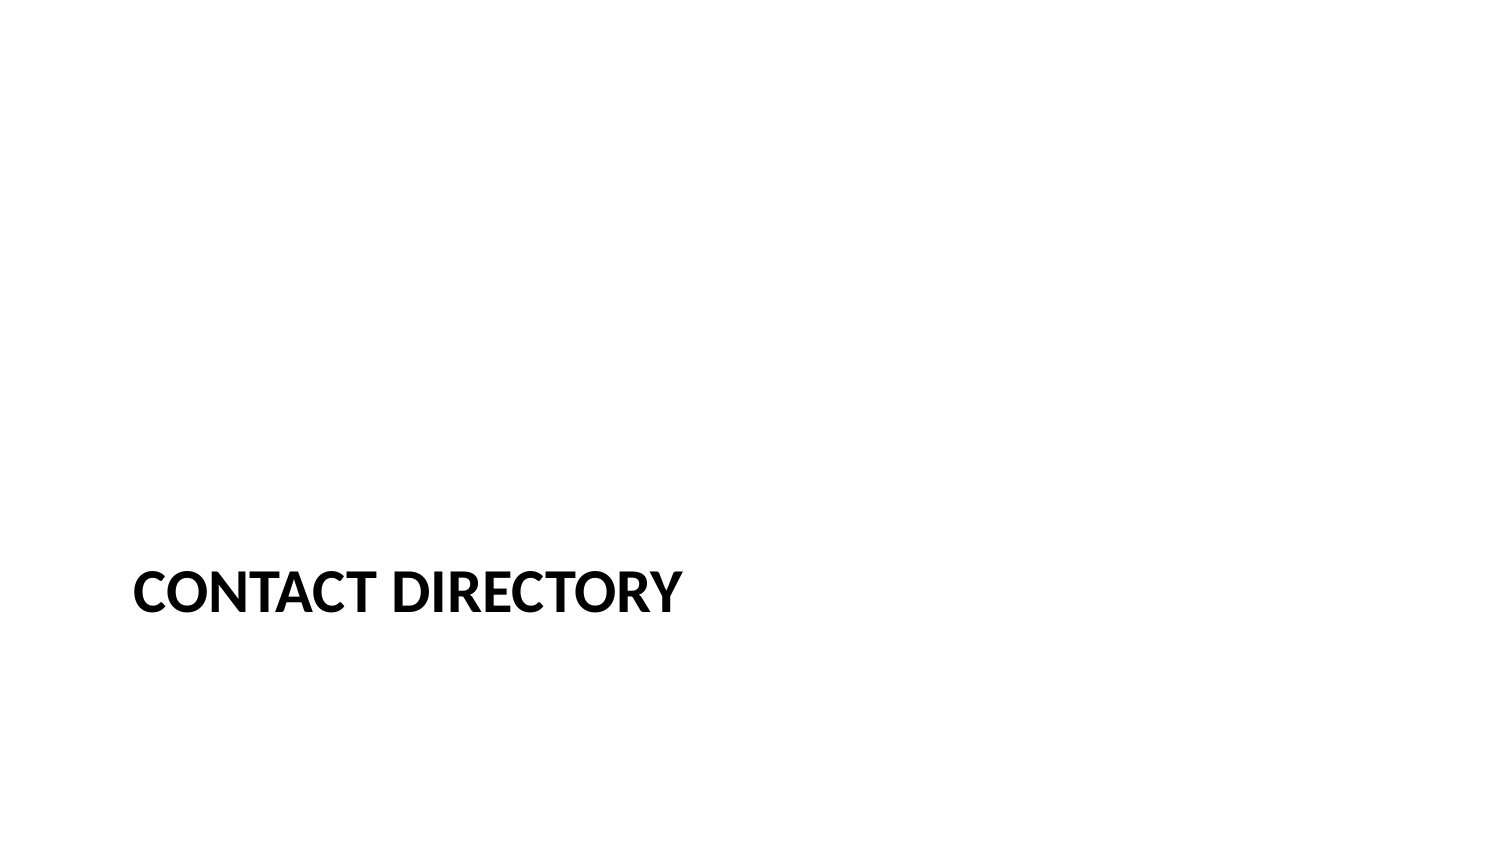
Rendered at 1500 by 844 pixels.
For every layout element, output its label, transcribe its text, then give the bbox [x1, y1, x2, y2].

title Contact Directory [118, 542, 1394, 710]
